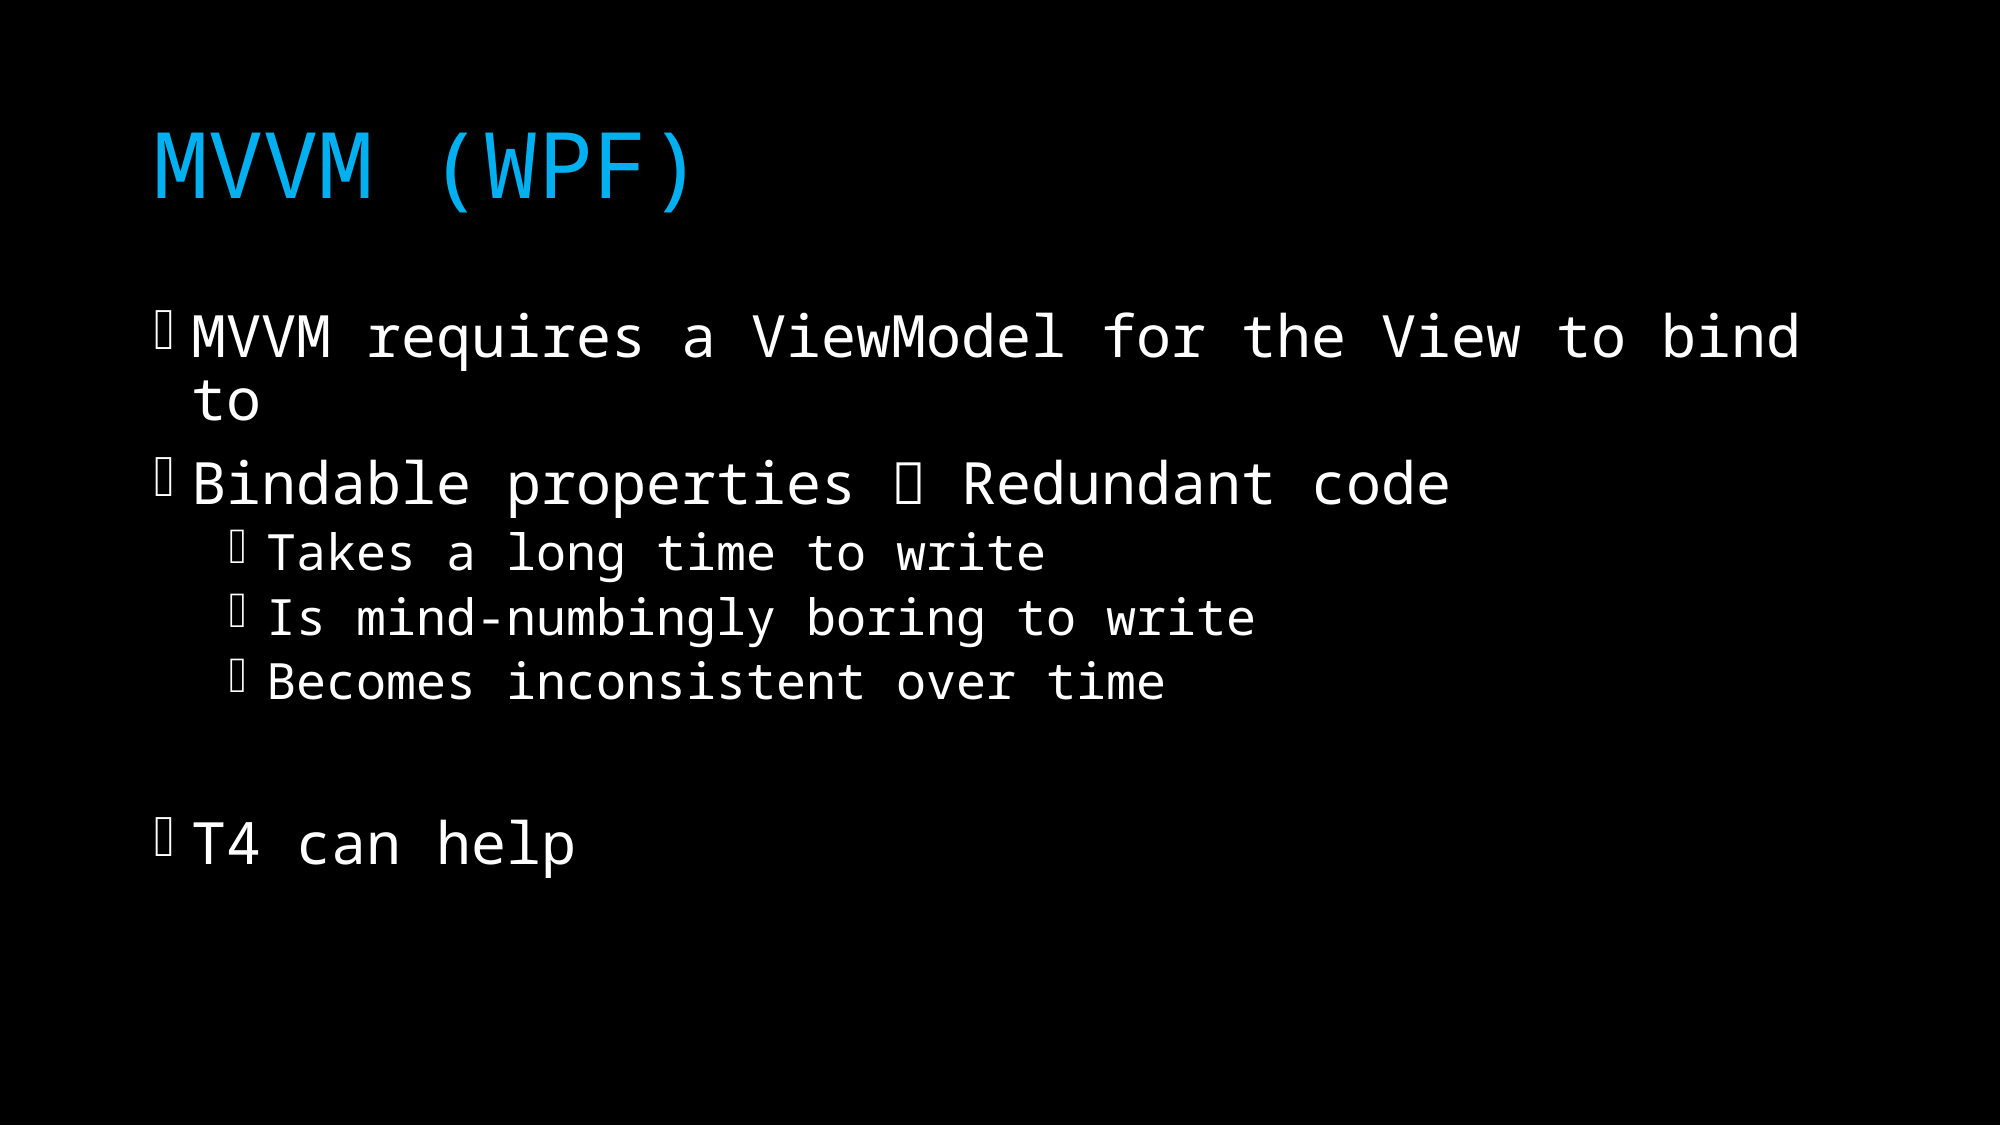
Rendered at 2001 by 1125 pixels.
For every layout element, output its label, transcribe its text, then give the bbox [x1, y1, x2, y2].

title MVVM (WPF) [138, 60, 1864, 278]
list MVVM requires a ViewModel for the View to bind to Bindable properties  Redundant code Takes a long time to write Is mind-numbingly boring to write Becomes inconsistent over time T4 can help [138, 299, 1864, 1014]
